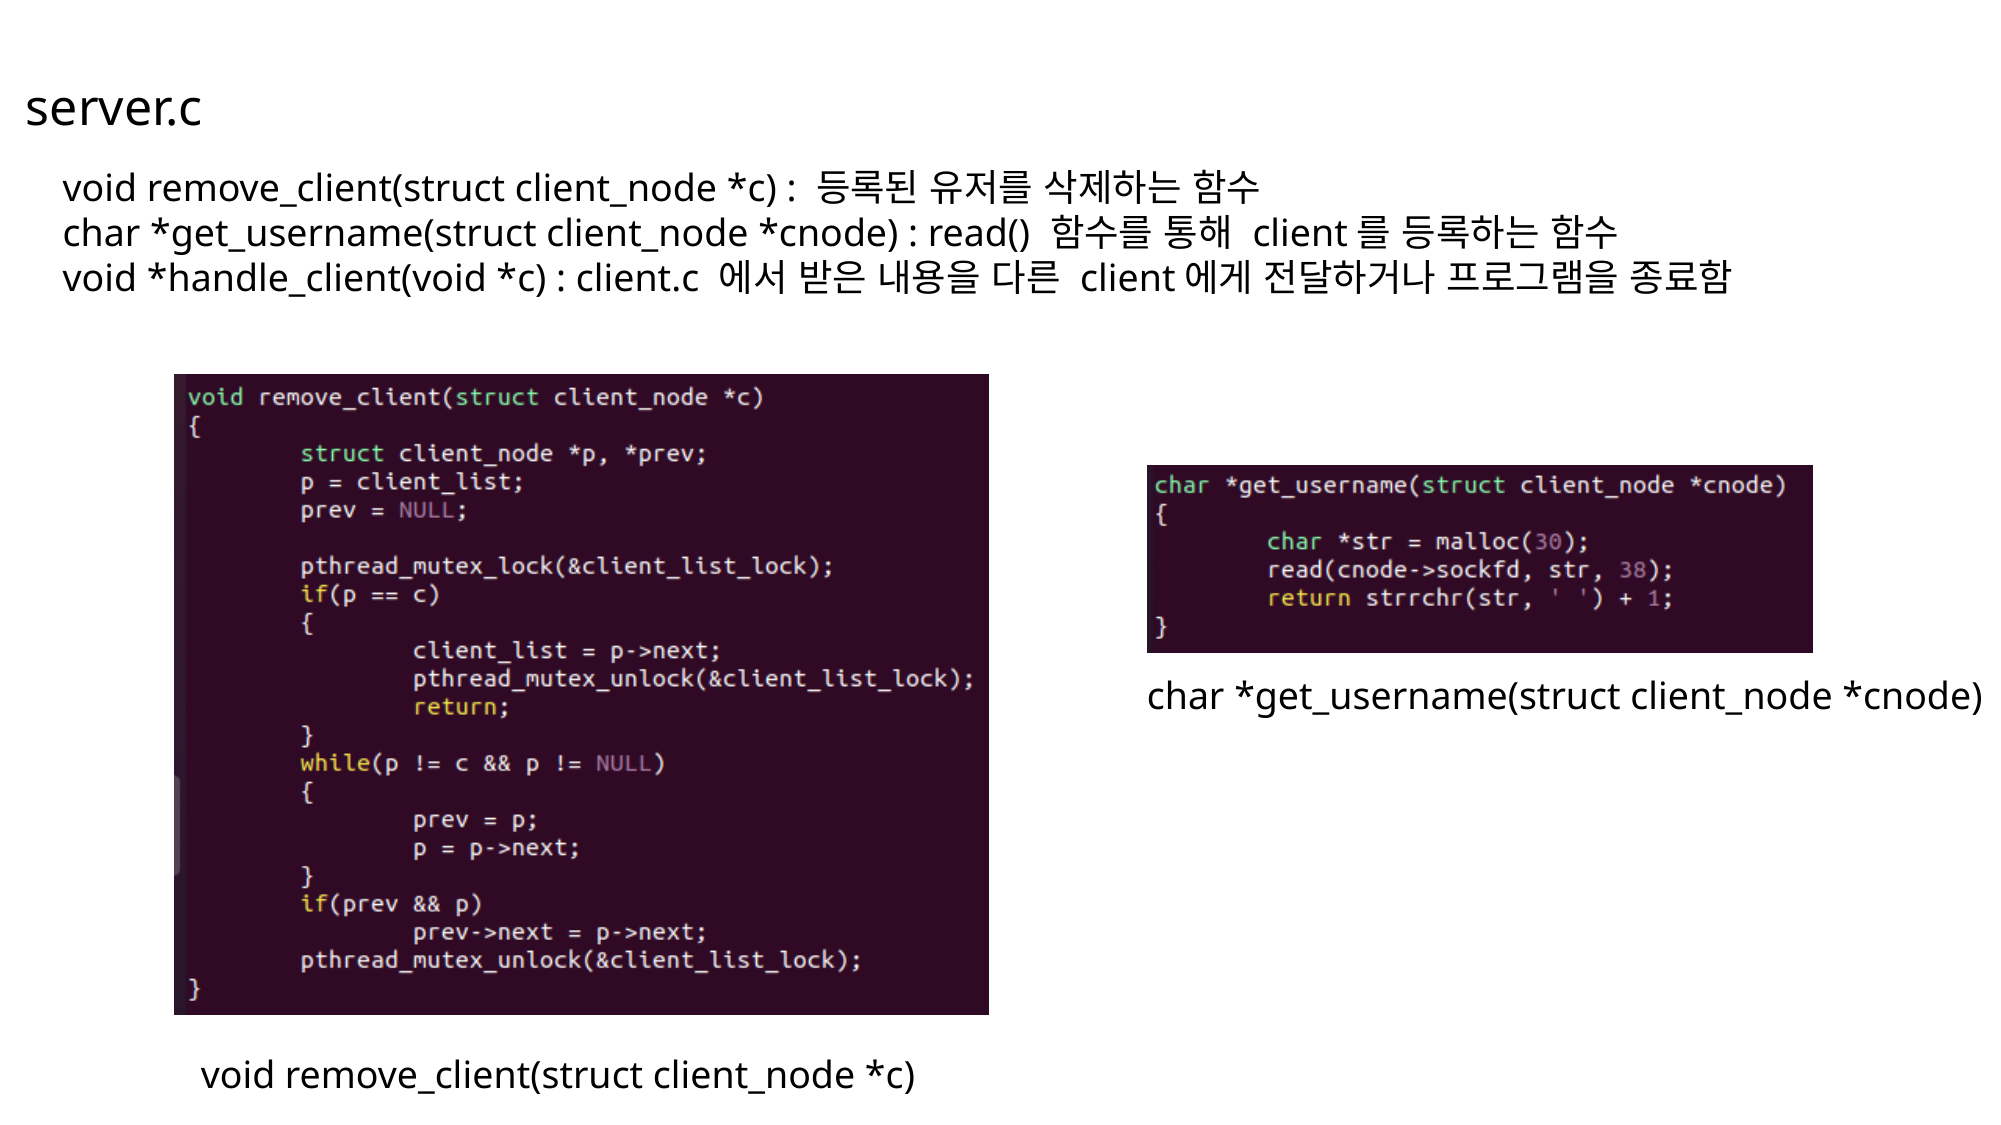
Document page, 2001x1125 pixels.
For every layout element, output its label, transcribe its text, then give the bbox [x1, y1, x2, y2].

text_box void remove_client(struct client_node *c) [186, 1043, 931, 1104]
title server.c [0, 0, 1725, 218]
picture [1146, 465, 1813, 653]
text_box void remove_client(struct client_node *c) : 등록된 유저를 삭제하는 함수 char *get_username(struct client_node *cnode) : read() 함수를 통해 client를 등록하는 함수 void *handle_client(void *c) : client.c 에서 받은 내용을 다른 client에게 전달하거나 프로그램을 종료함 [47, 156, 1749, 307]
picture [174, 374, 989, 1015]
text_box char *get_username(struct client_node *cnode) [1132, 664, 1999, 725]
